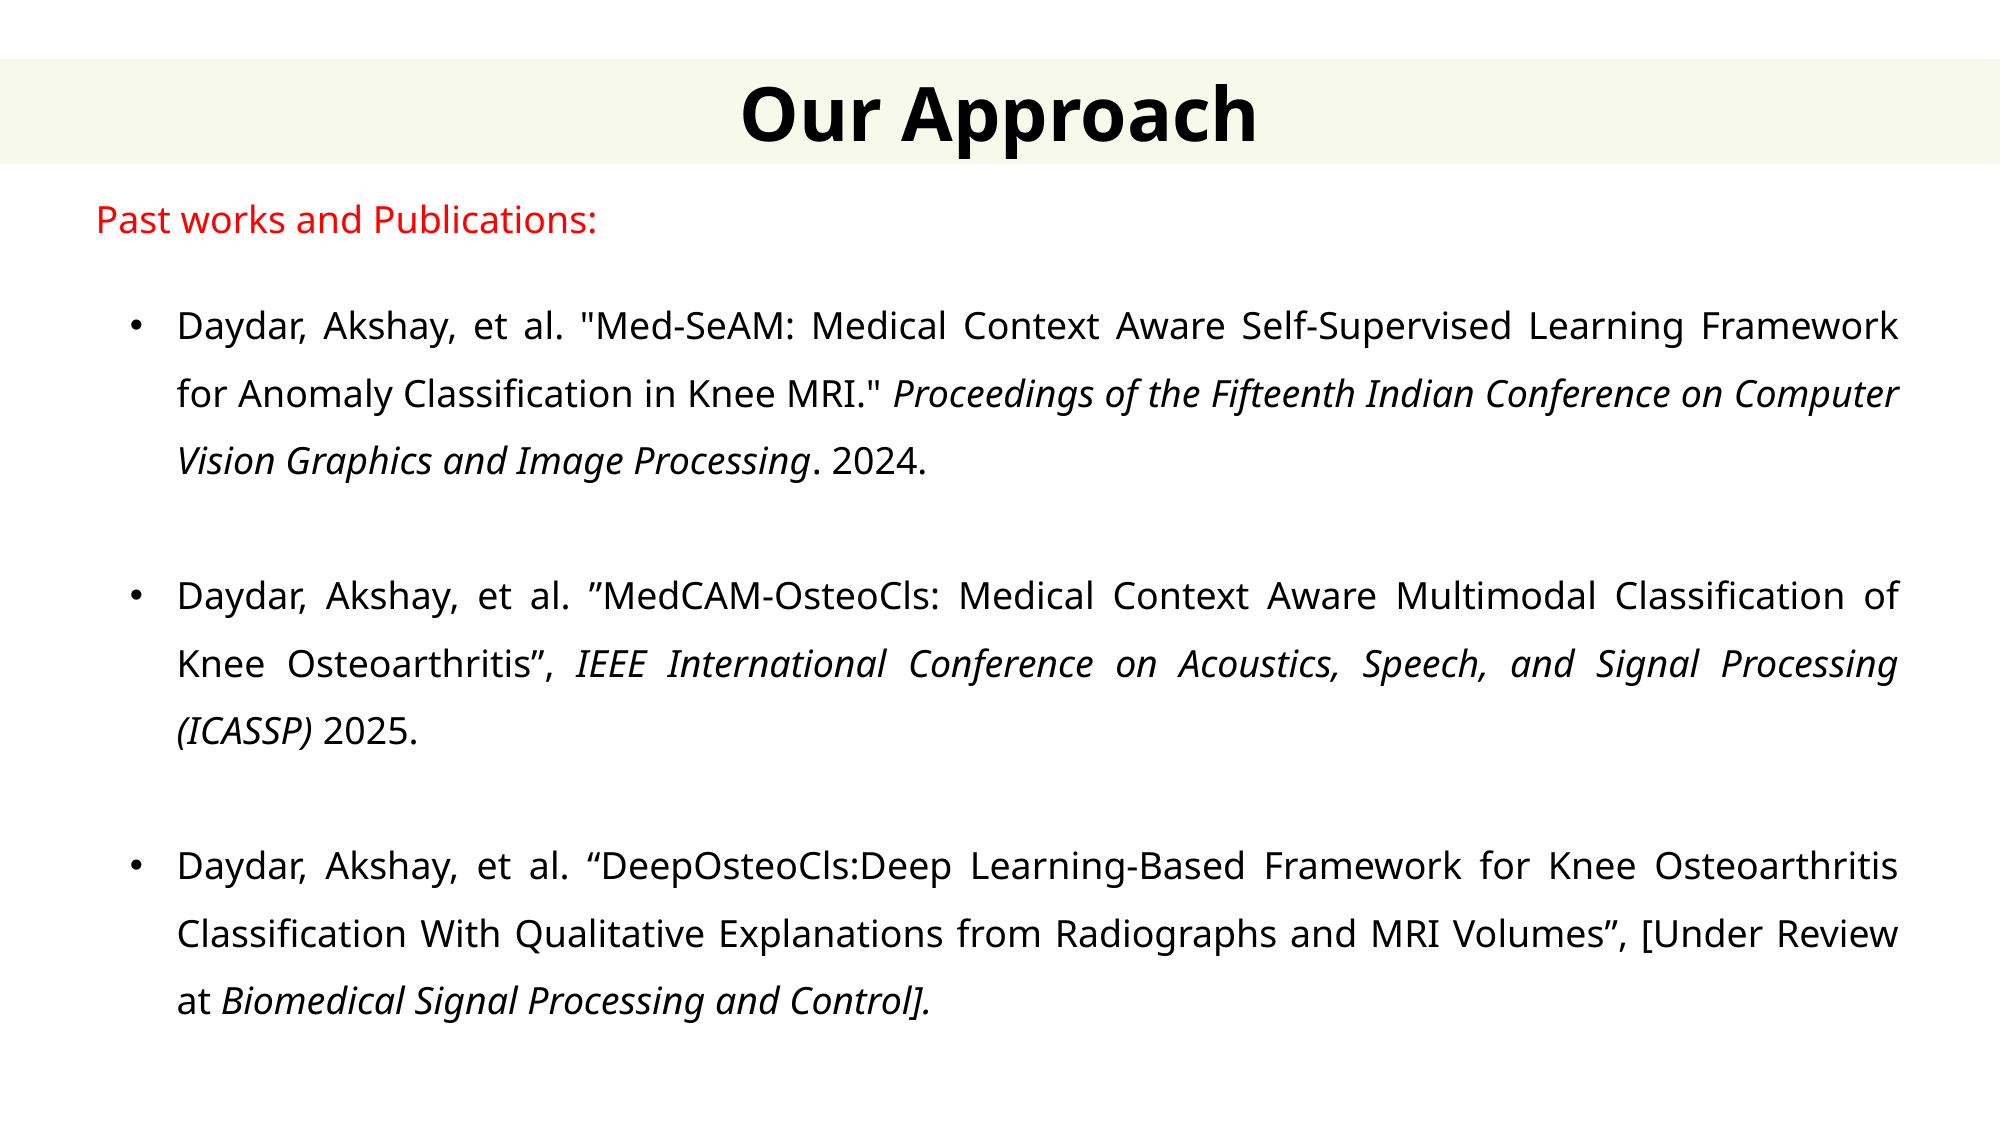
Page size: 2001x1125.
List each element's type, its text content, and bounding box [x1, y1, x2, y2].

text_box Our Approach [0, 59, 2000, 164]
text_box Past works and Publications: [80, 188, 1620, 249]
text_box Daydar, Akshay, et al. "Med-SeAM: Medical Context Aware Self-Supervised Learning Framework for Anomaly Classification in Knee MRI." Proceedings of the Fifteenth Indian Conference on Computer Vision Graphics and Image Processing. 2024. Daydar, Akshay, et al. ”MedCAM-OsteoCls: Medical Context Aware Multimodal Classification of Knee Osteoarthritis”, IEEE International Conference on Acoustics, Speech, and Signal Processing (ICASSP) 2025. Daydar, Akshay, et al. “DeepOsteoCls:Deep Learning-Based Framework for Knee Osteoarthritis Classification With Qualitative Explanations from Radiographs and MRI Volumes”, [Under Review at Biomedical Signal Processing and Control]. [115, 272, 1915, 1030]
